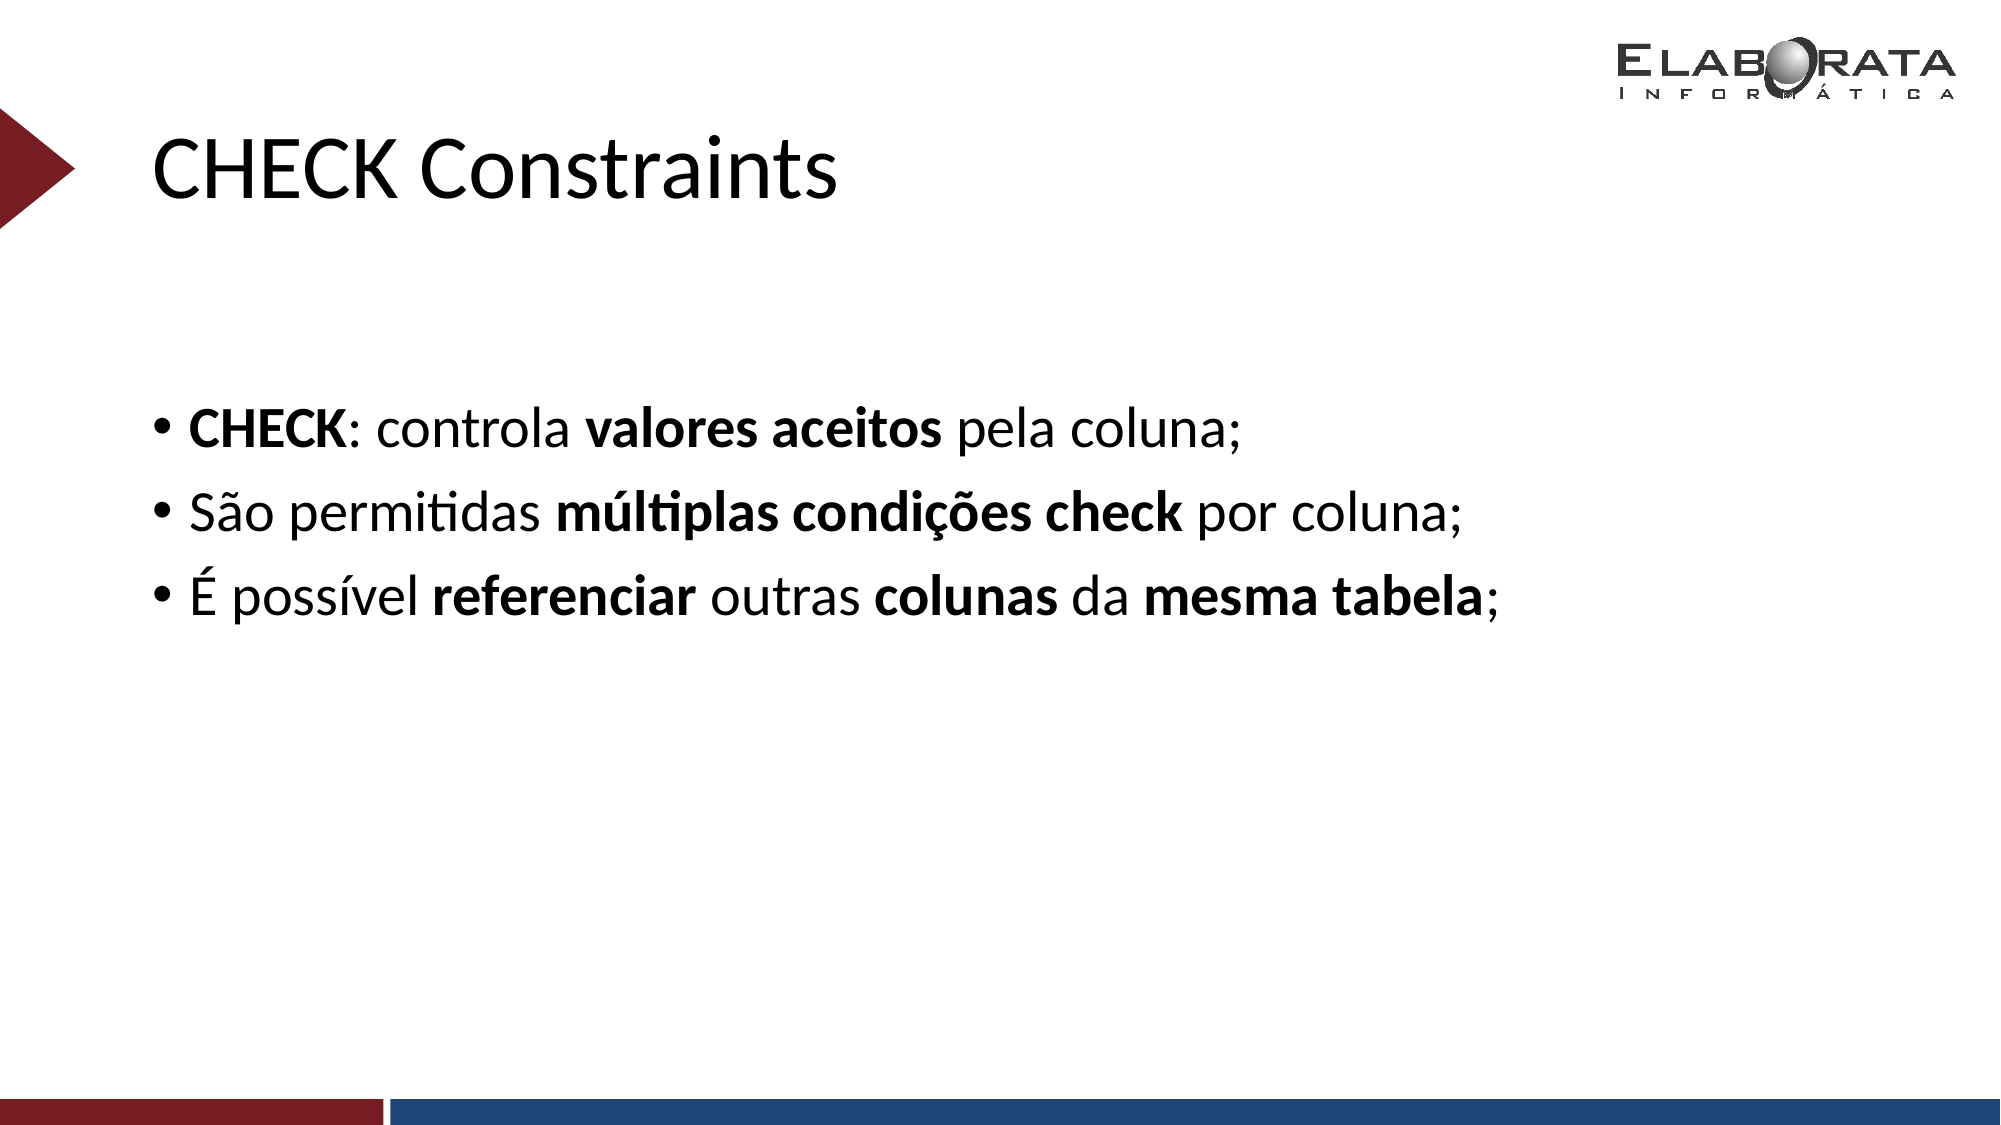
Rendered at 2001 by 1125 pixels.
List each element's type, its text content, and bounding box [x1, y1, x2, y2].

text_box CHECK: controla valores aceitos pela coluna; São permitidas múltiplas condições check por coluna; É possível referenciar outras colunas da mesma tabela; [137, 299, 1863, 1014]
title CHECK Constraints [137, 59, 1863, 278]
picture [1618, 37, 1956, 99]
